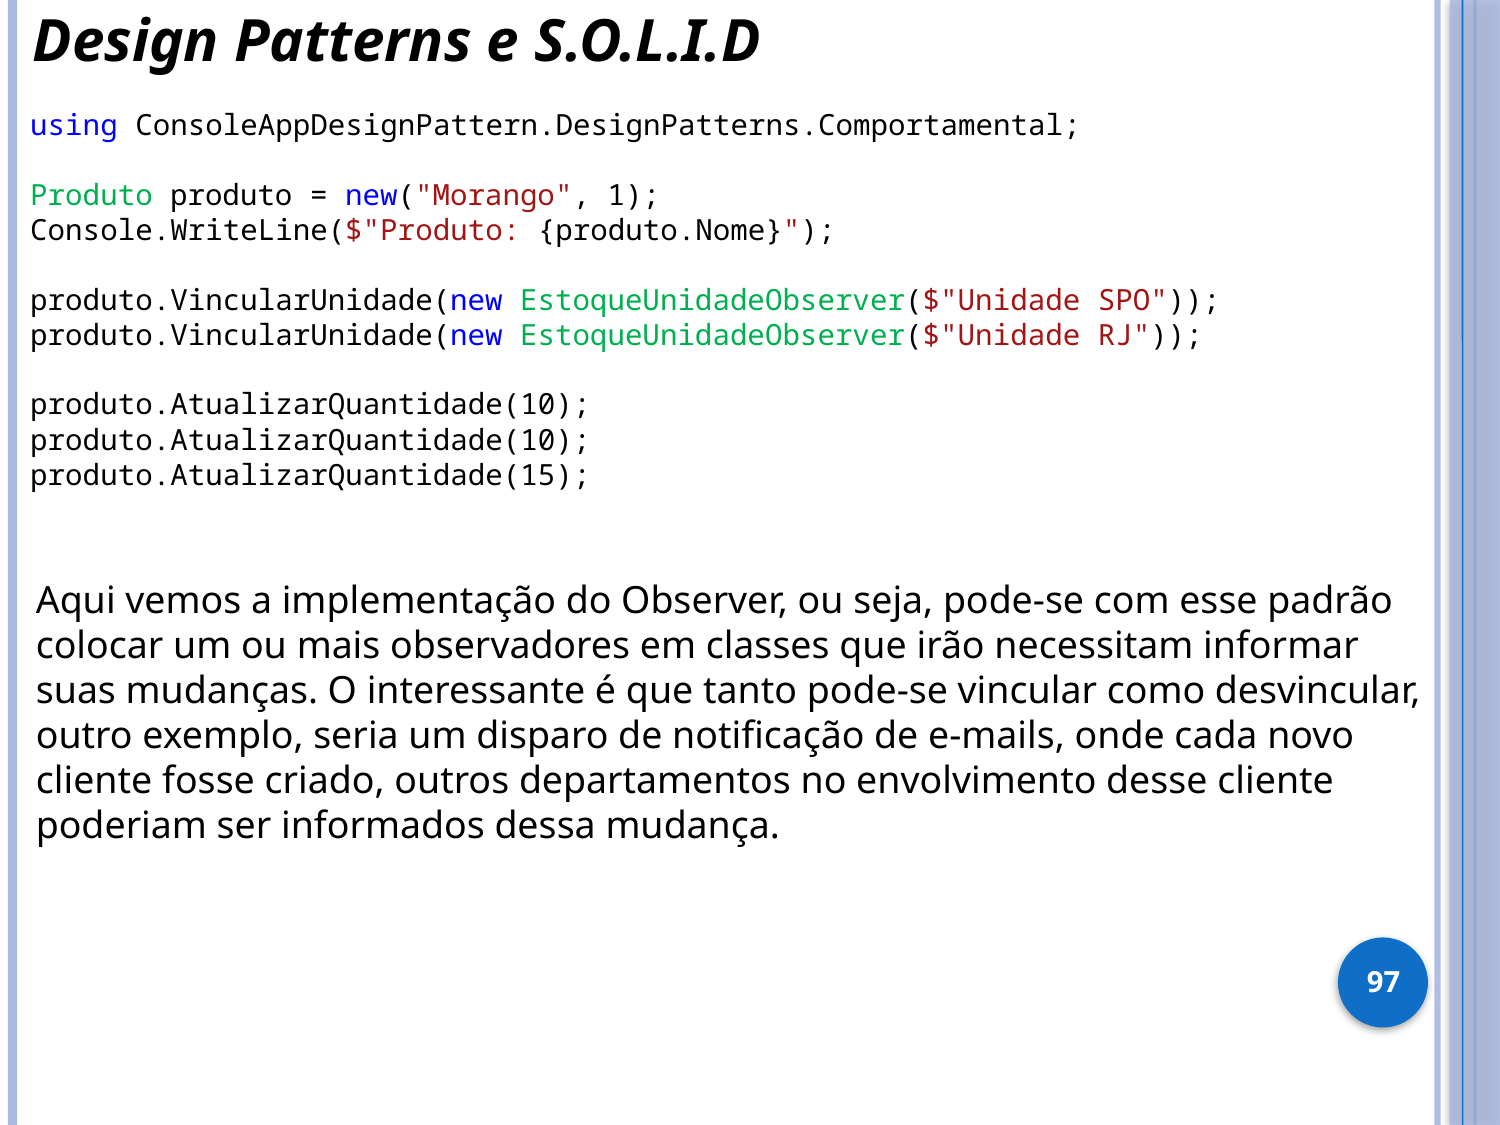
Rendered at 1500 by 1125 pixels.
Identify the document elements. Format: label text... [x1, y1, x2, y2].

slide_number 97 [1333, 940, 1434, 1027]
text_box Aqui vemos a implementação do Observer, ou seja, pode-se com esse padrão colocar um ou mais observadores em classes que irão necessitam informar suas mudanças. O interessante é que tanto pode-se vincular como desvincular, outro exemplo, seria um disparo de notificação de e-mails, onde cada novo cliente fosse criado, outros departamentos no envolvimento desse cliente poderiam ser informados dessa mudança. [21, 569, 1447, 854]
text_box using ConsoleAppDesignPattern.DesignPatterns.Comportamental; Produto produto = new("Morango", 1); Console.WriteLine($"Produto: {produto.Nome}"); produto.VincularUnidade(new EstoqueUnidadeObserver($"Unidade SPO")); produto.VincularUnidade(new EstoqueUnidadeObserver($"Unidade RJ")); produto.AtualizarQuantidade(10); produto.AtualizarQuantidade(10); produto.AtualizarQuantidade(15); [15, 98, 1432, 499]
text_box Design Patterns e S.O.L.I.D [17, 0, 1459, 81]
